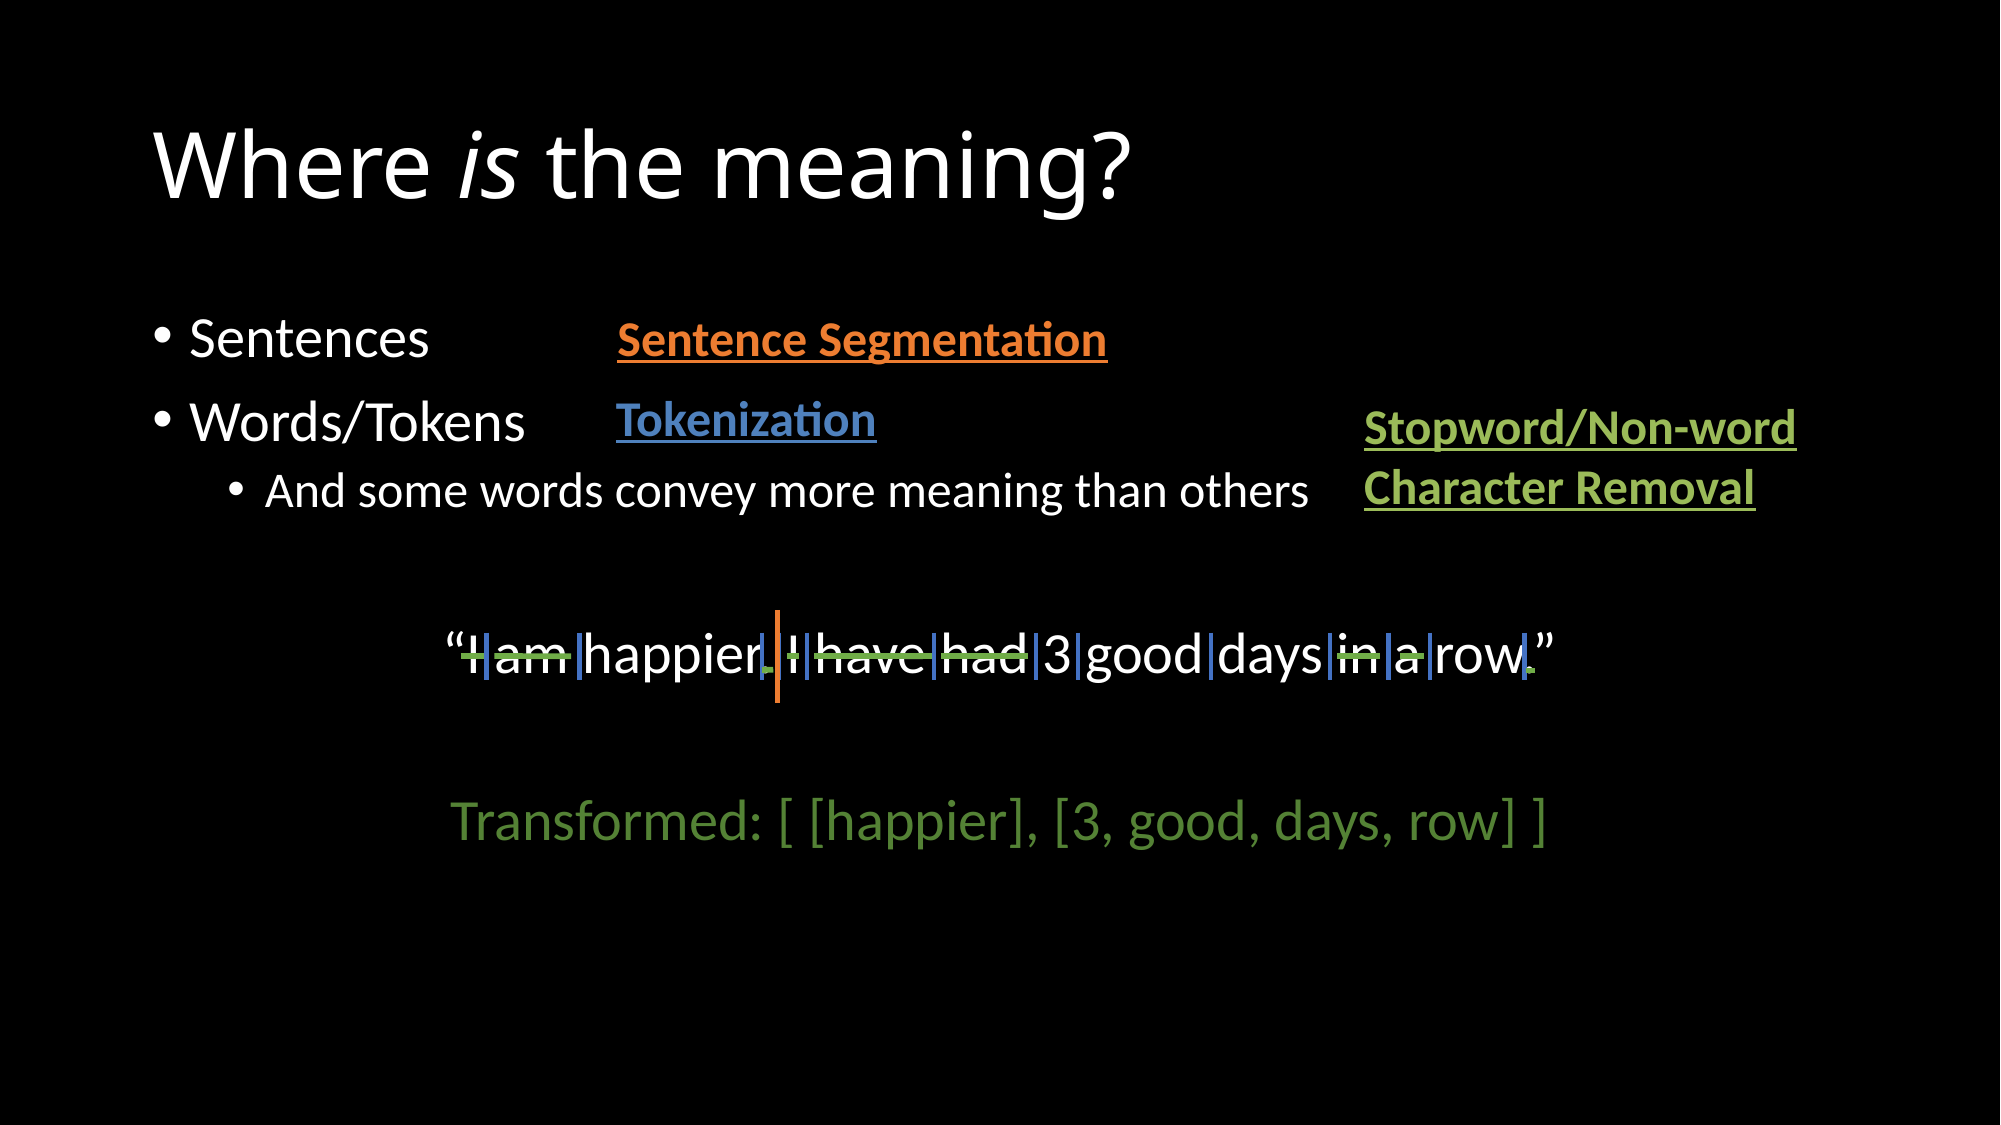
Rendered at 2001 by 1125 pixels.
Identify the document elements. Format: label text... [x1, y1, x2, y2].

text_box Tokenization [601, 379, 892, 454]
list Sentences Words/Tokens And some words convey more meaning than others “I am happier. I have had 3 good days in a row.” Transformed: [ [happier], [3, good, days, row] ] [137, 299, 1863, 1014]
text_box Stopword/Non-word Character Removal [1349, 386, 1813, 522]
text_box Sentence Segmentation [602, 299, 1123, 375]
title Where is the meaning? [137, 59, 1863, 278]
